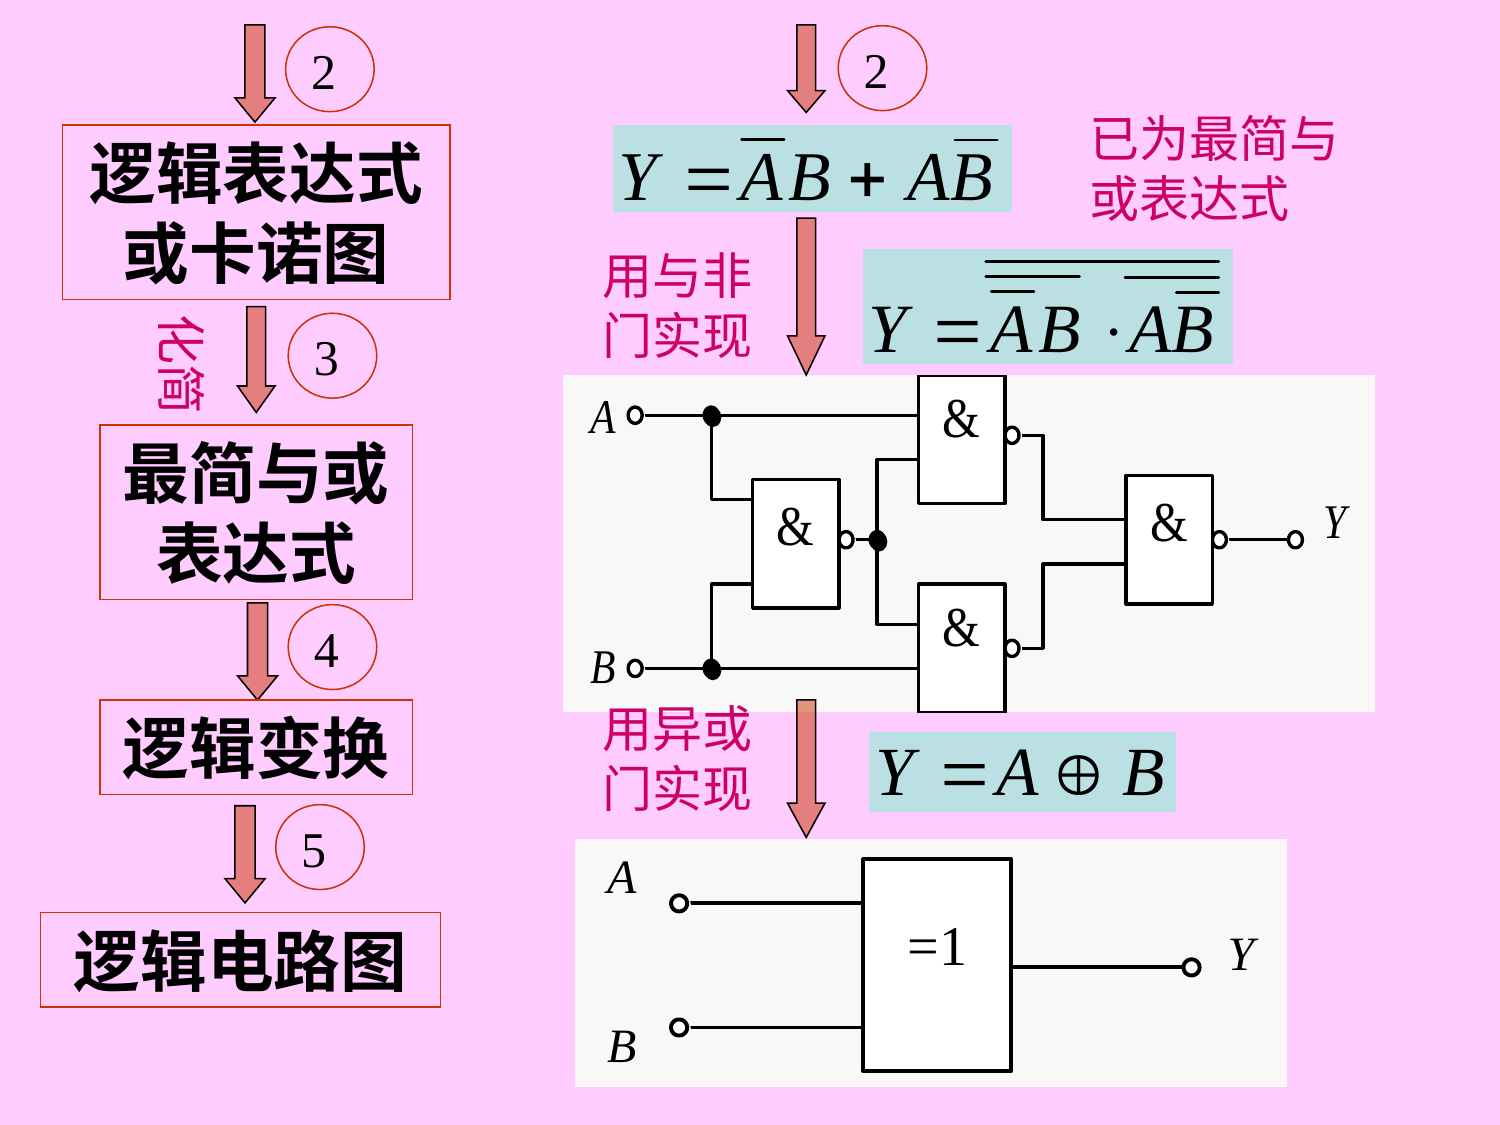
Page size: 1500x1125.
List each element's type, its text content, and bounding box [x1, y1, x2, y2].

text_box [869, 732, 1176, 813]
text_box [787, 24, 826, 113]
text_box 最简与或表达式 [99, 424, 413, 600]
text_box 用异或门实现 [587, 713, 788, 825]
text_box [237, 306, 276, 413]
text_box [225, 805, 266, 903]
text_box 2 [838, 25, 927, 111]
text_box 逻辑电路图 [40, 912, 441, 1008]
text_box 已为最简与或表达式 [1074, 99, 1388, 235]
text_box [574, 839, 1288, 1088]
text_box 化简 [152, 299, 213, 450]
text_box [612, 124, 1013, 212]
text_box 5 [275, 804, 365, 890]
text_box [234, 24, 276, 123]
text_box 用与非门实现 [587, 237, 788, 373]
text_box [788, 713, 826, 838]
text_box 4 [288, 604, 377, 690]
text_box 逻辑变换 [99, 699, 413, 795]
text_box [237, 602, 278, 699]
text_box 2 [285, 26, 375, 112]
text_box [862, 248, 1233, 365]
text_box 3 [288, 313, 377, 399]
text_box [562, 374, 1375, 713]
text_box 逻辑表达式或卡诺图 [62, 124, 450, 300]
text_box [788, 218, 826, 374]
